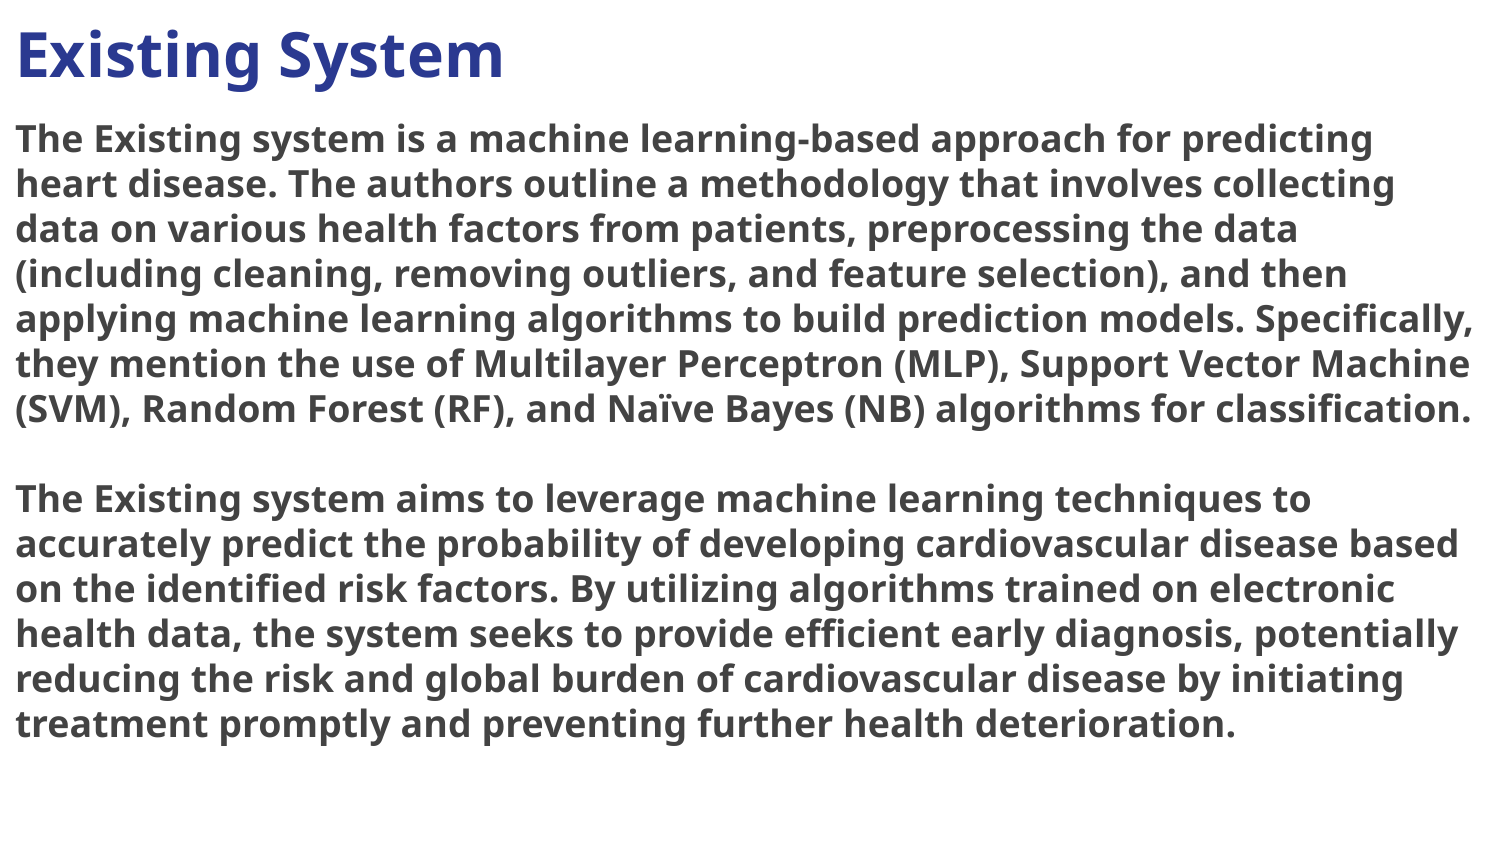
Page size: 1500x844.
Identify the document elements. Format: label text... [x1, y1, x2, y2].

text_box The Existing system is a machine learning-based approach for predicting heart disease. The authors outline a methodology that involves collecting data on various health factors from patients, preprocessing the data (including cleaning, removing outliers, and feature selection), and then applying machine learning algorithms to build prediction models. Specifically, they mention the use of Multilayer Perceptron (MLP), Support Vector Machine (SVM), Random Forest (RF), and Naïve Bayes (NB) algorithms for classification. The Existing system aims to leverage machine learning techniques to accurately predict the probability of developing cardiovascular disease based on the identified risk factors. By utilizing algorithms trained on electronic health data, the system seeks to provide efficient early diagnosis, potentially reducing the risk and global burden of cardiovascular disease by initiating treatment promptly and preventing further health deterioration. [0, 99, 1500, 760]
title Existing System [0, 0, 1398, 99]
